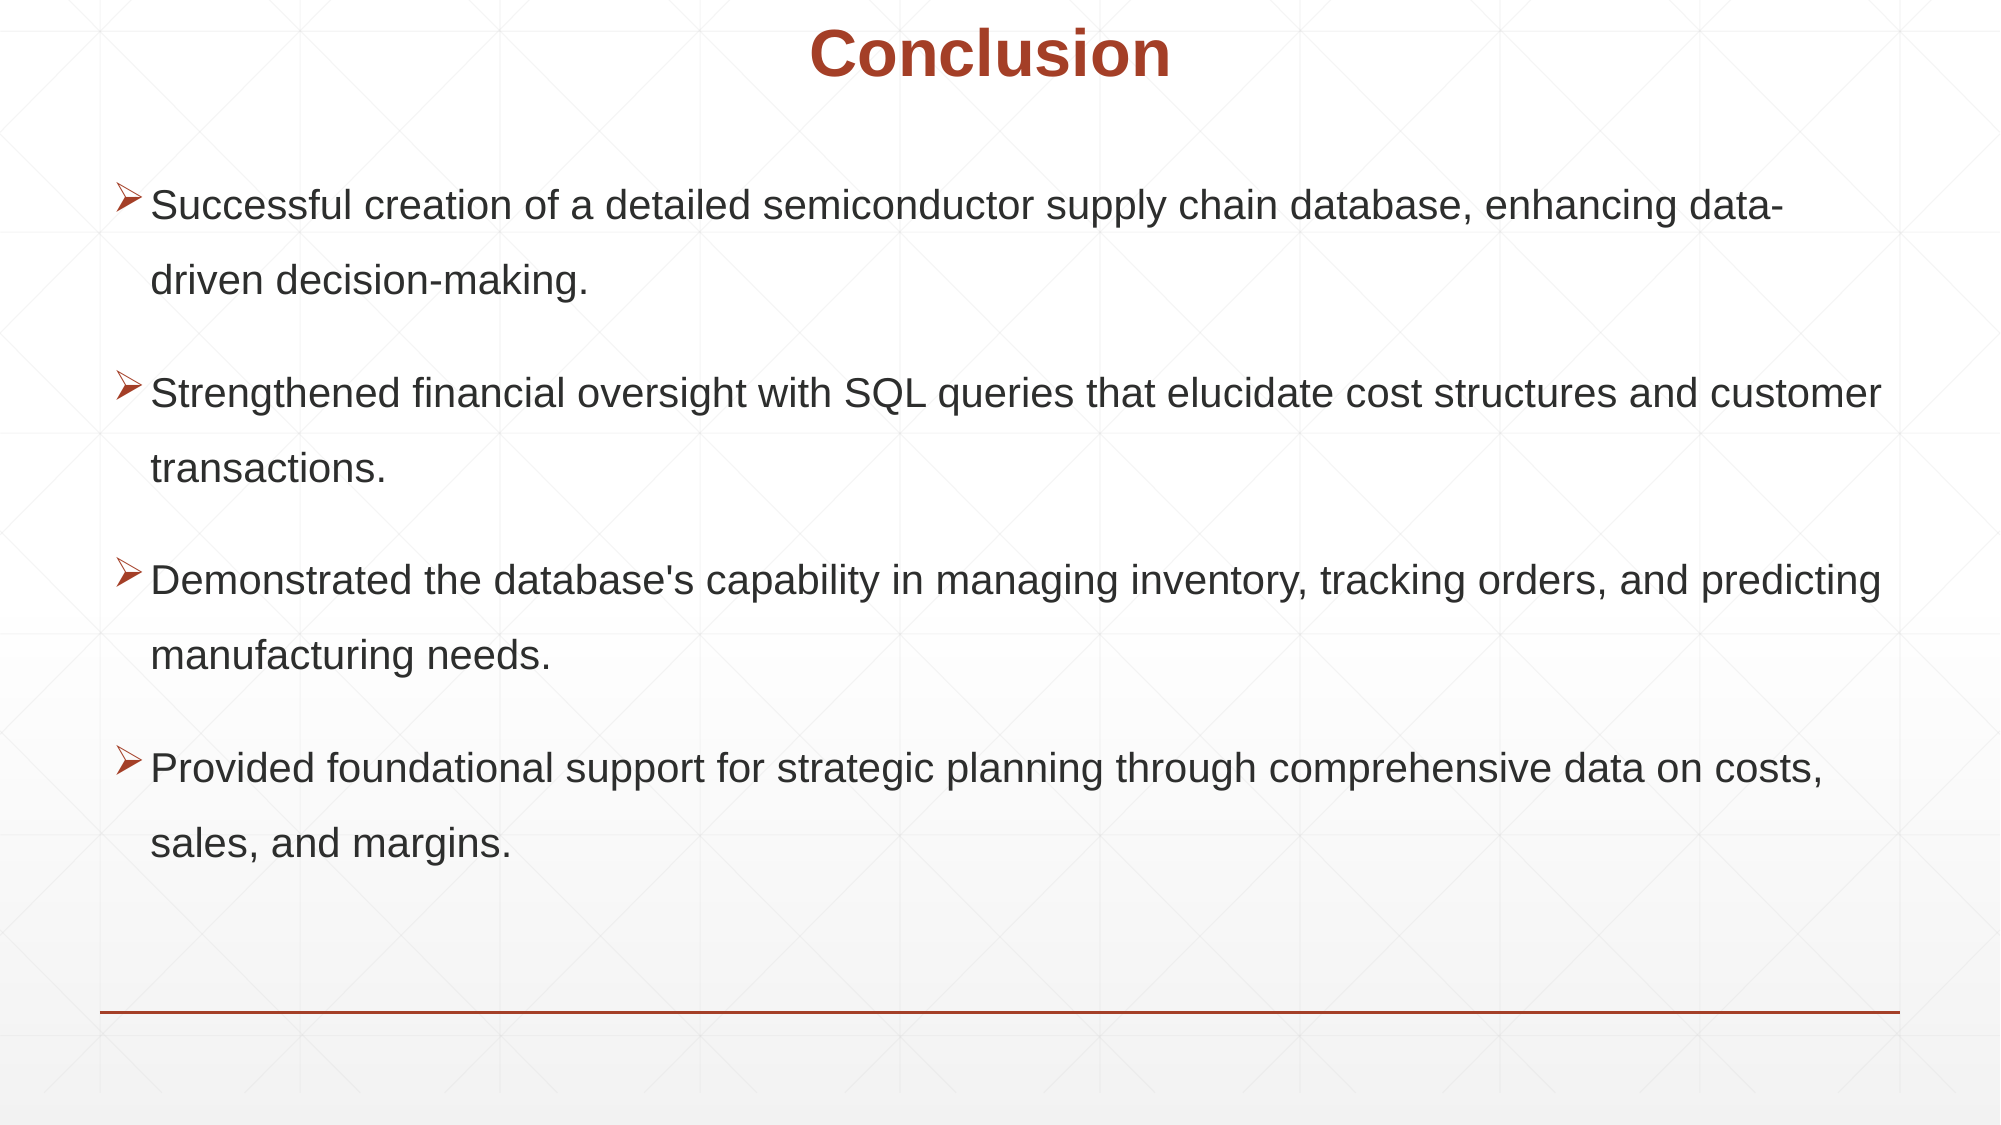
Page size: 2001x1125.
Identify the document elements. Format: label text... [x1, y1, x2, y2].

list Successful creation of a detailed semiconductor supply chain database, enhancing data-driven decision-making. Strengthened financial oversight with SQL queries that elucidate cost structures and customer transactions. Demonstrated the database's capability in managing inventory, tracking orders, and predicting manufacturing needs. Provided foundational support for strategic planning through comprehensive data on costs, sales, and margins. [97, 145, 1900, 1014]
title Conclusion [0, 0, 2000, 98]
